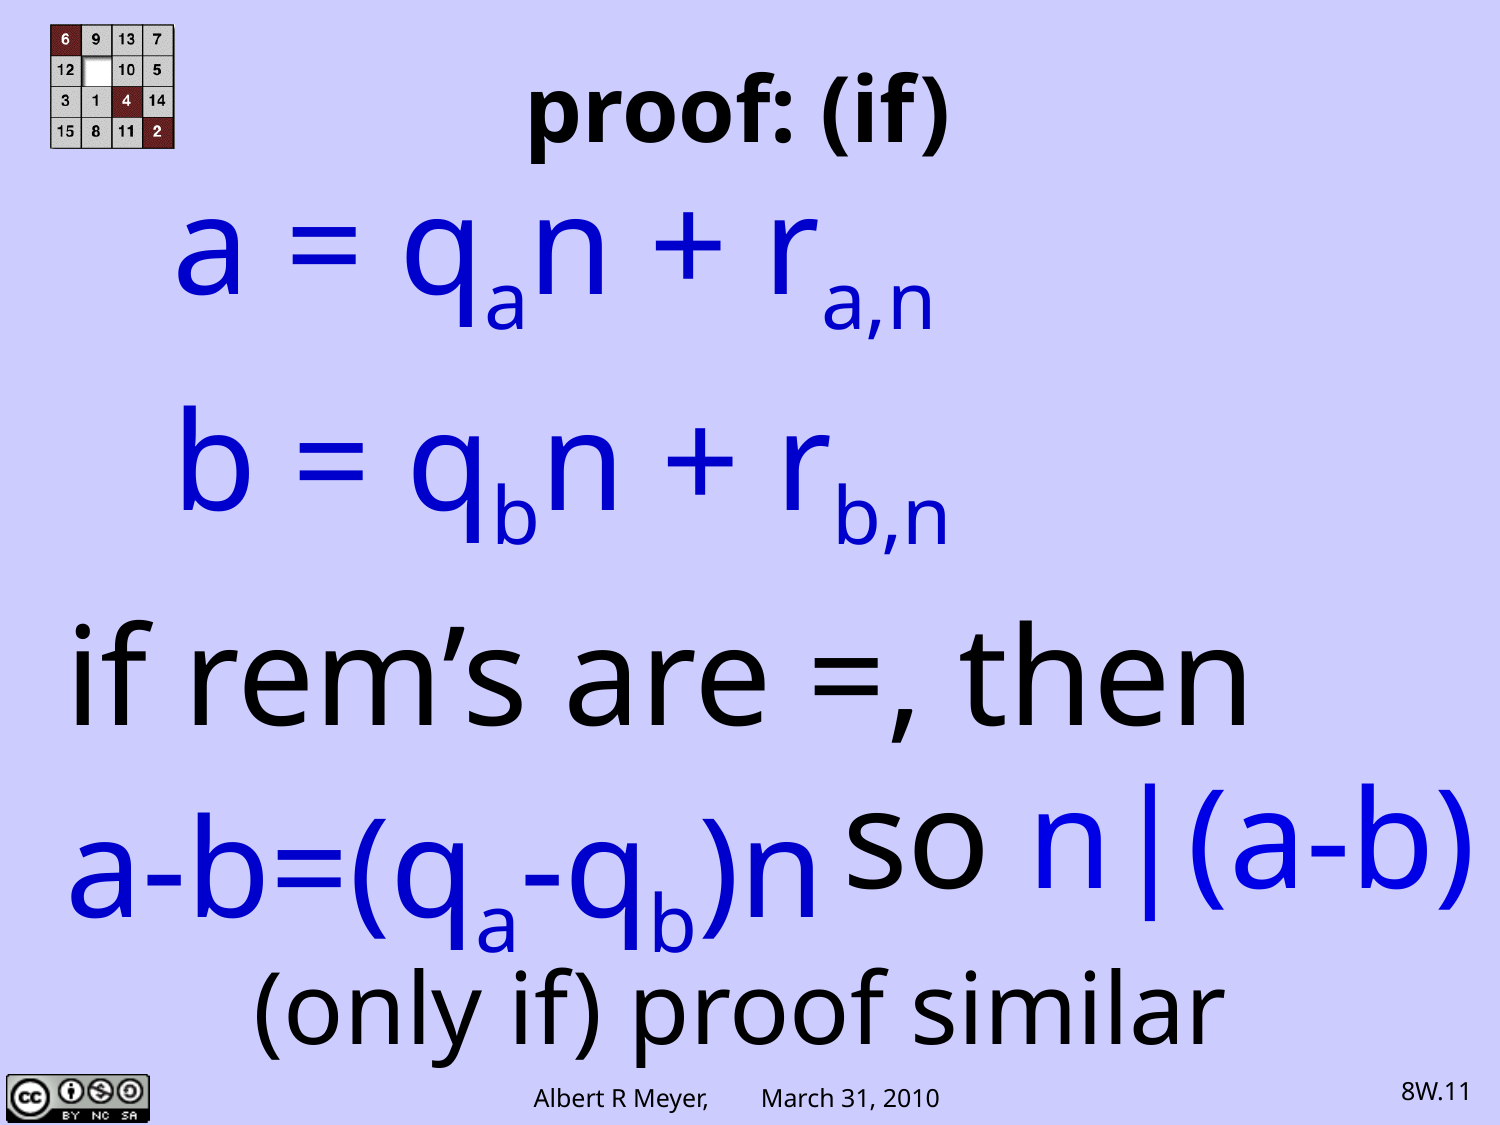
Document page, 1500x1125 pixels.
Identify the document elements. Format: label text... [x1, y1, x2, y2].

list a = qan + ra,n b = qbn + rb,n if rem’s are =, then a-b=(qa-qb)n [49, 149, 1338, 1051]
picture [6, 1074, 150, 1123]
title proof: (if) [374, 0, 1101, 213]
slide_number 8W.11 [1137, 1062, 1488, 1123]
picture [50, 24, 175, 149]
text_box (only if) proof similar [239, 937, 1243, 1073]
text_box so n|(a-b) [827, 743, 1492, 923]
